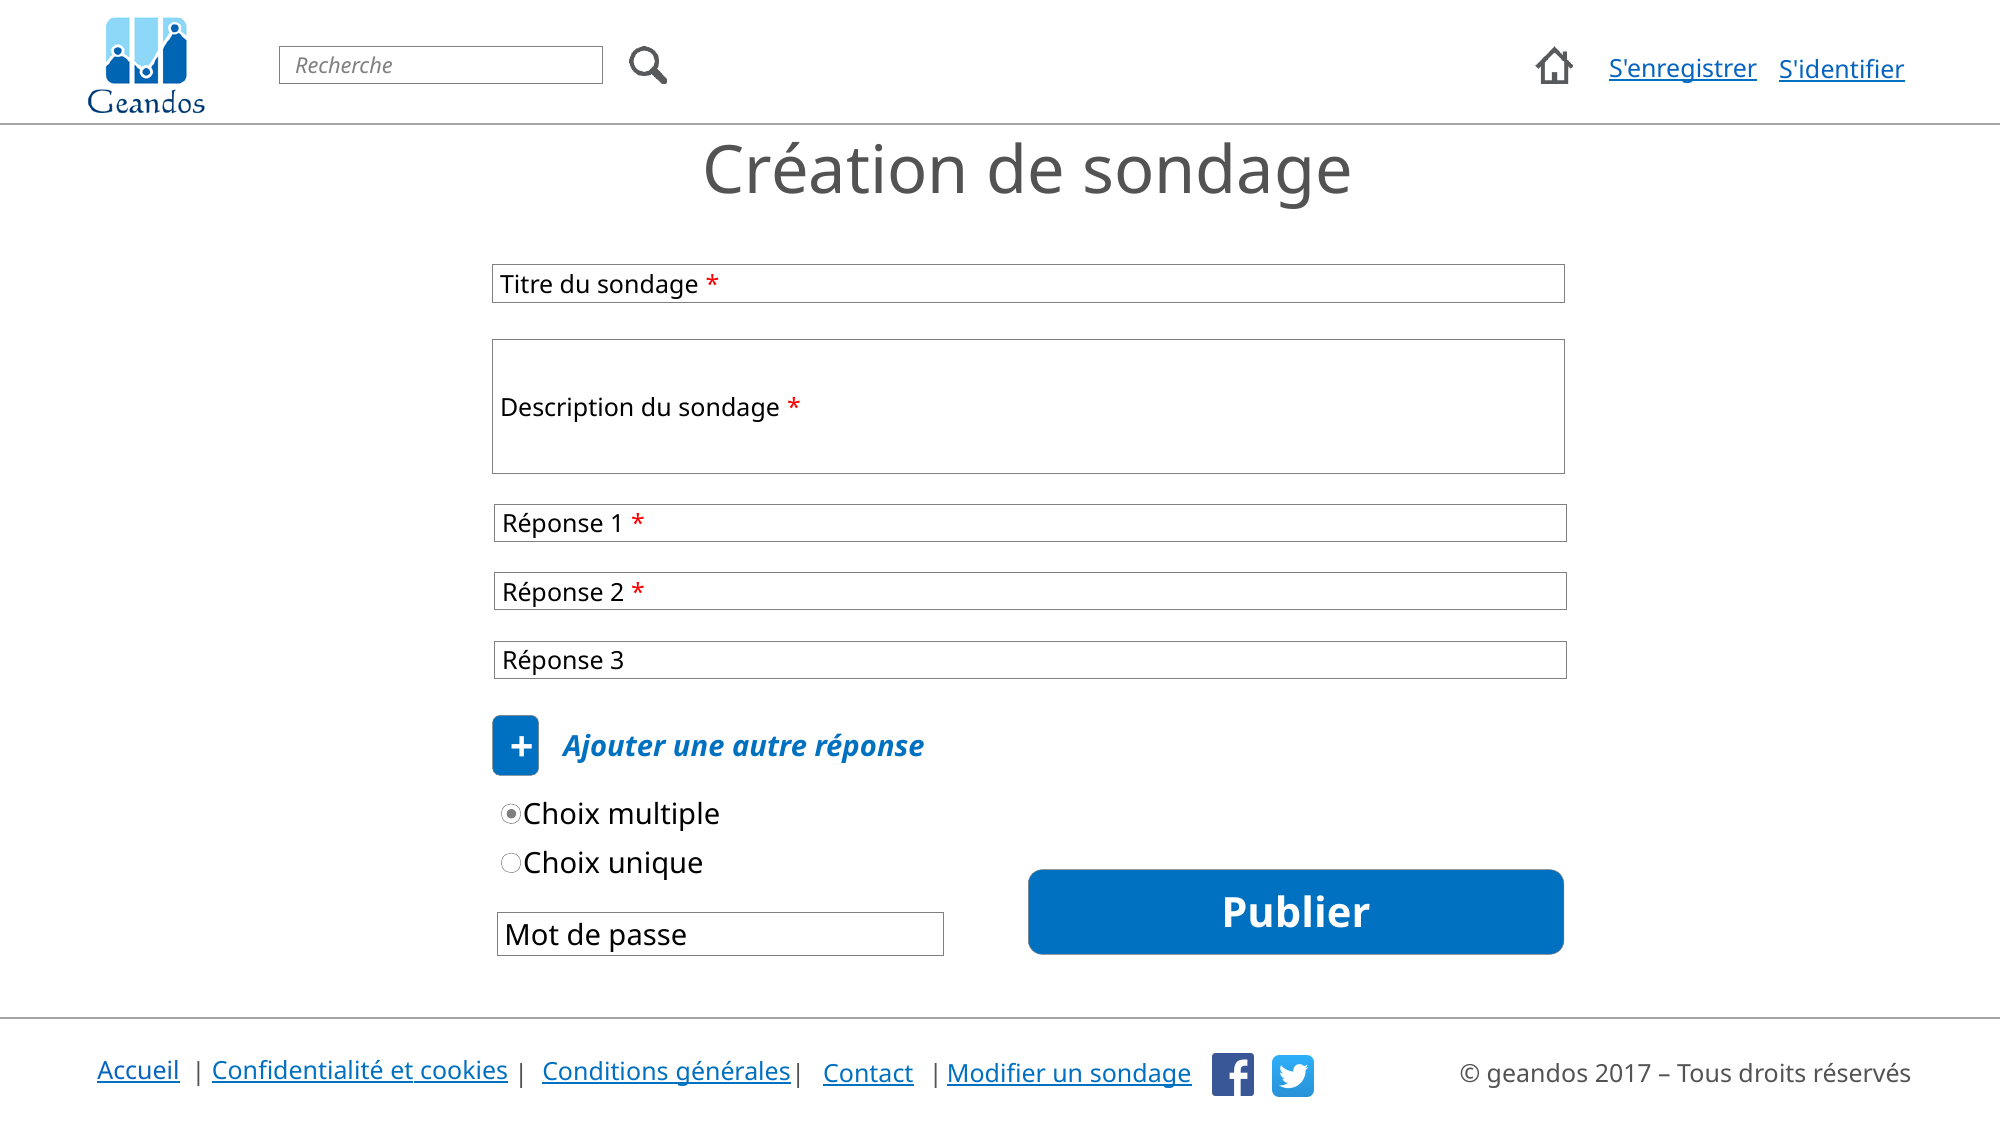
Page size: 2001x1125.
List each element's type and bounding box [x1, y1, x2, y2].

text_box [0, 16, 2000, 1097]
